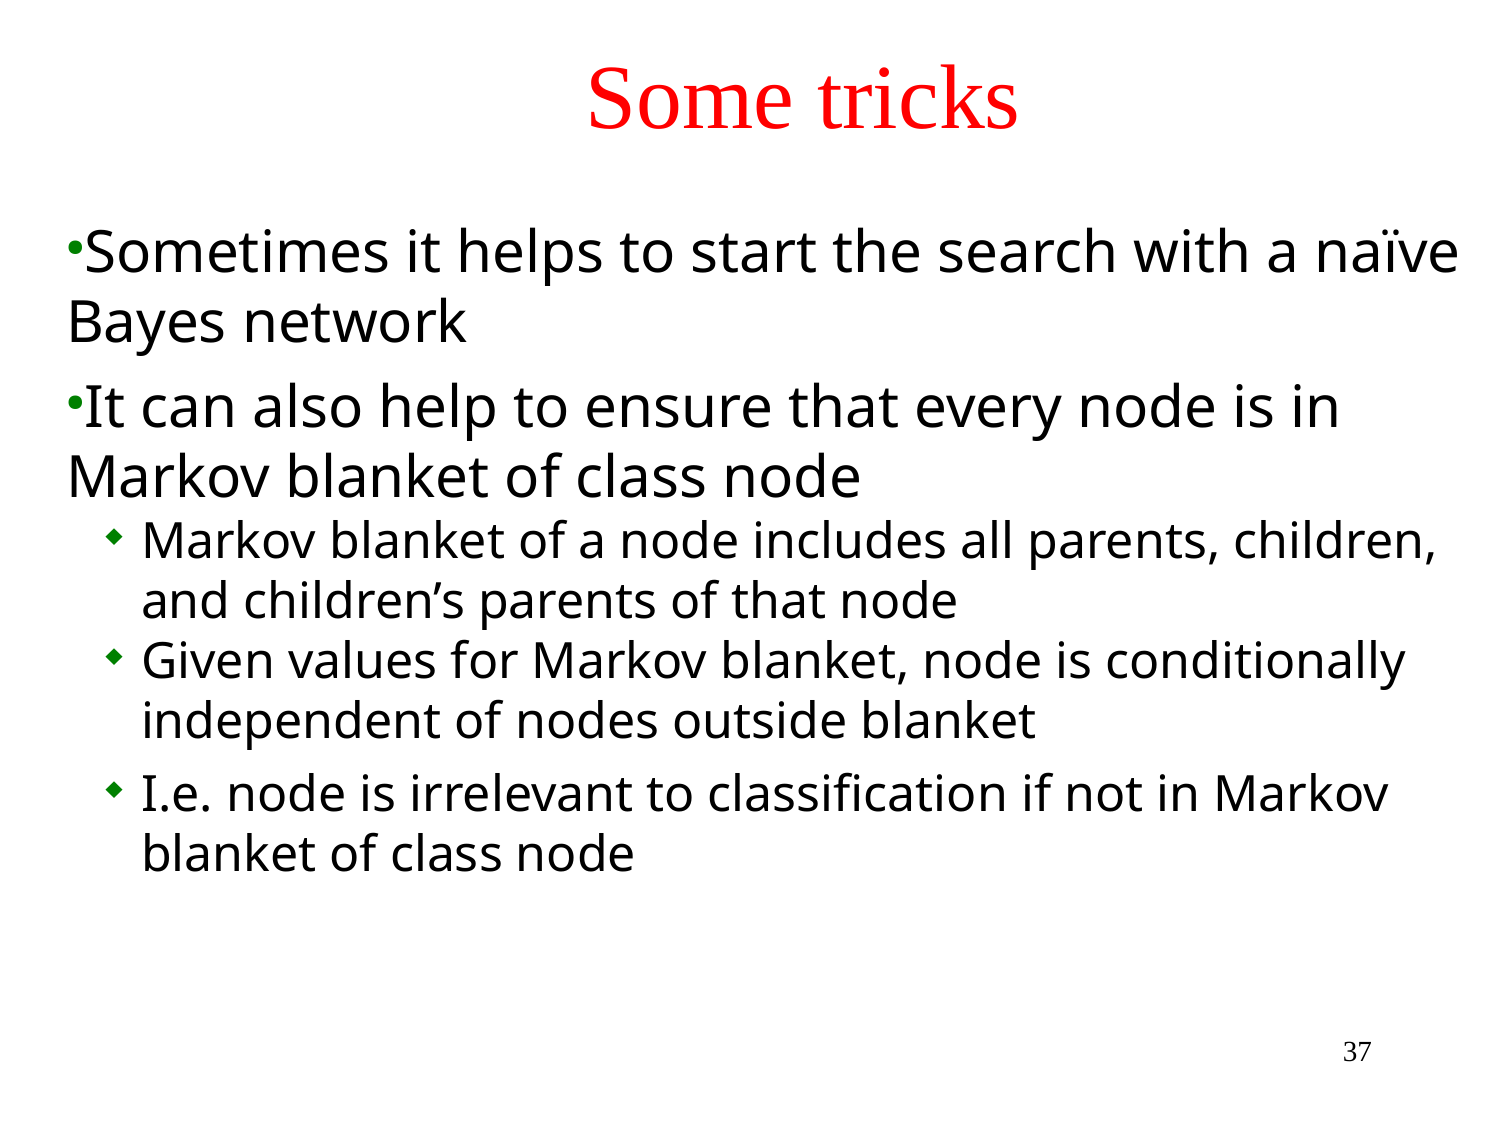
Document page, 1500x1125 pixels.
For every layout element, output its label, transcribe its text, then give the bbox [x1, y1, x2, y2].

slide_number 37 [1224, 1024, 1388, 1101]
text_box Sometimes it helps to start the search with a naïve Bayes network It can also help to ensure that every node is in Markov blanket of class node Markov blanket of a node includes all parents, children, and children’s parents of that node Given values for Markov blanket, node is conditionally independent of nodes outside blanket I.e. node is irrelevant to classification if not in Markov blanket of class node [51, 206, 1477, 889]
title Some tricks [174, 37, 1432, 146]
